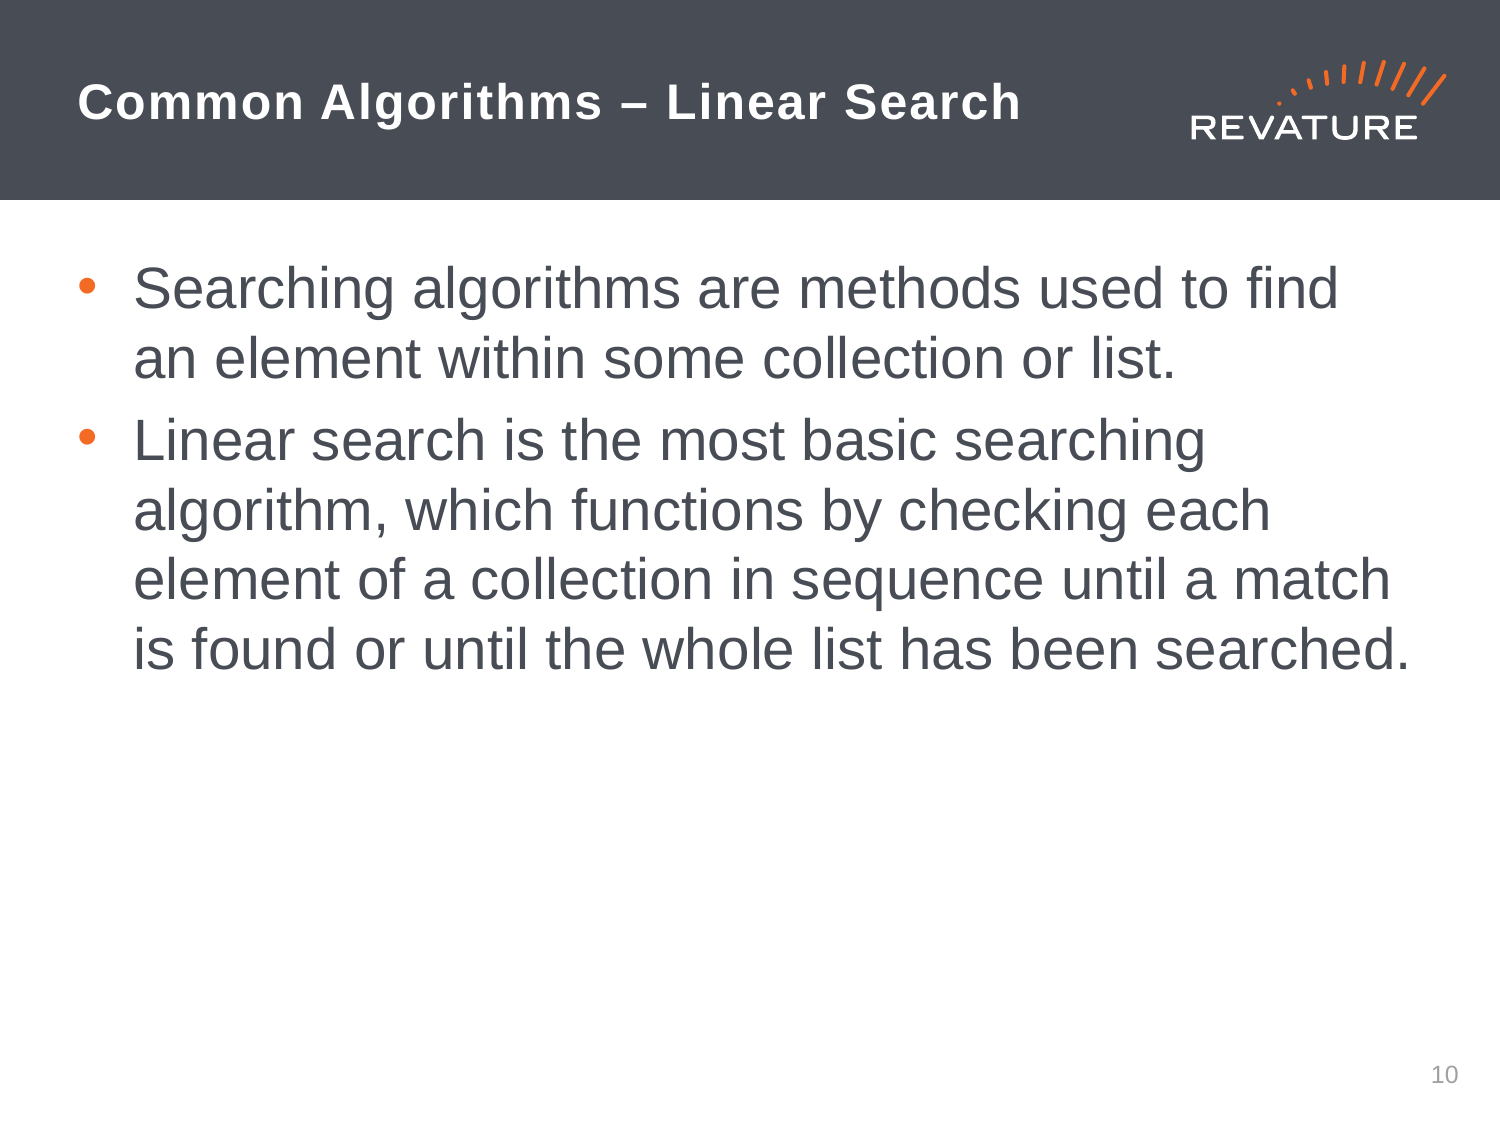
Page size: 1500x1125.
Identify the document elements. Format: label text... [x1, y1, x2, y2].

slide_number 9 [1332, 1043, 1474, 1104]
title Common Algorithms – Linear Search [62, 0, 1084, 200]
list Searching algorithms are methods used to find an element within some collection or list. Linear search is the most basic searching algorithm, which functions by checking each element of a collection in sequence until a match is found or until the whole list has been searched. [62, 243, 1438, 986]
